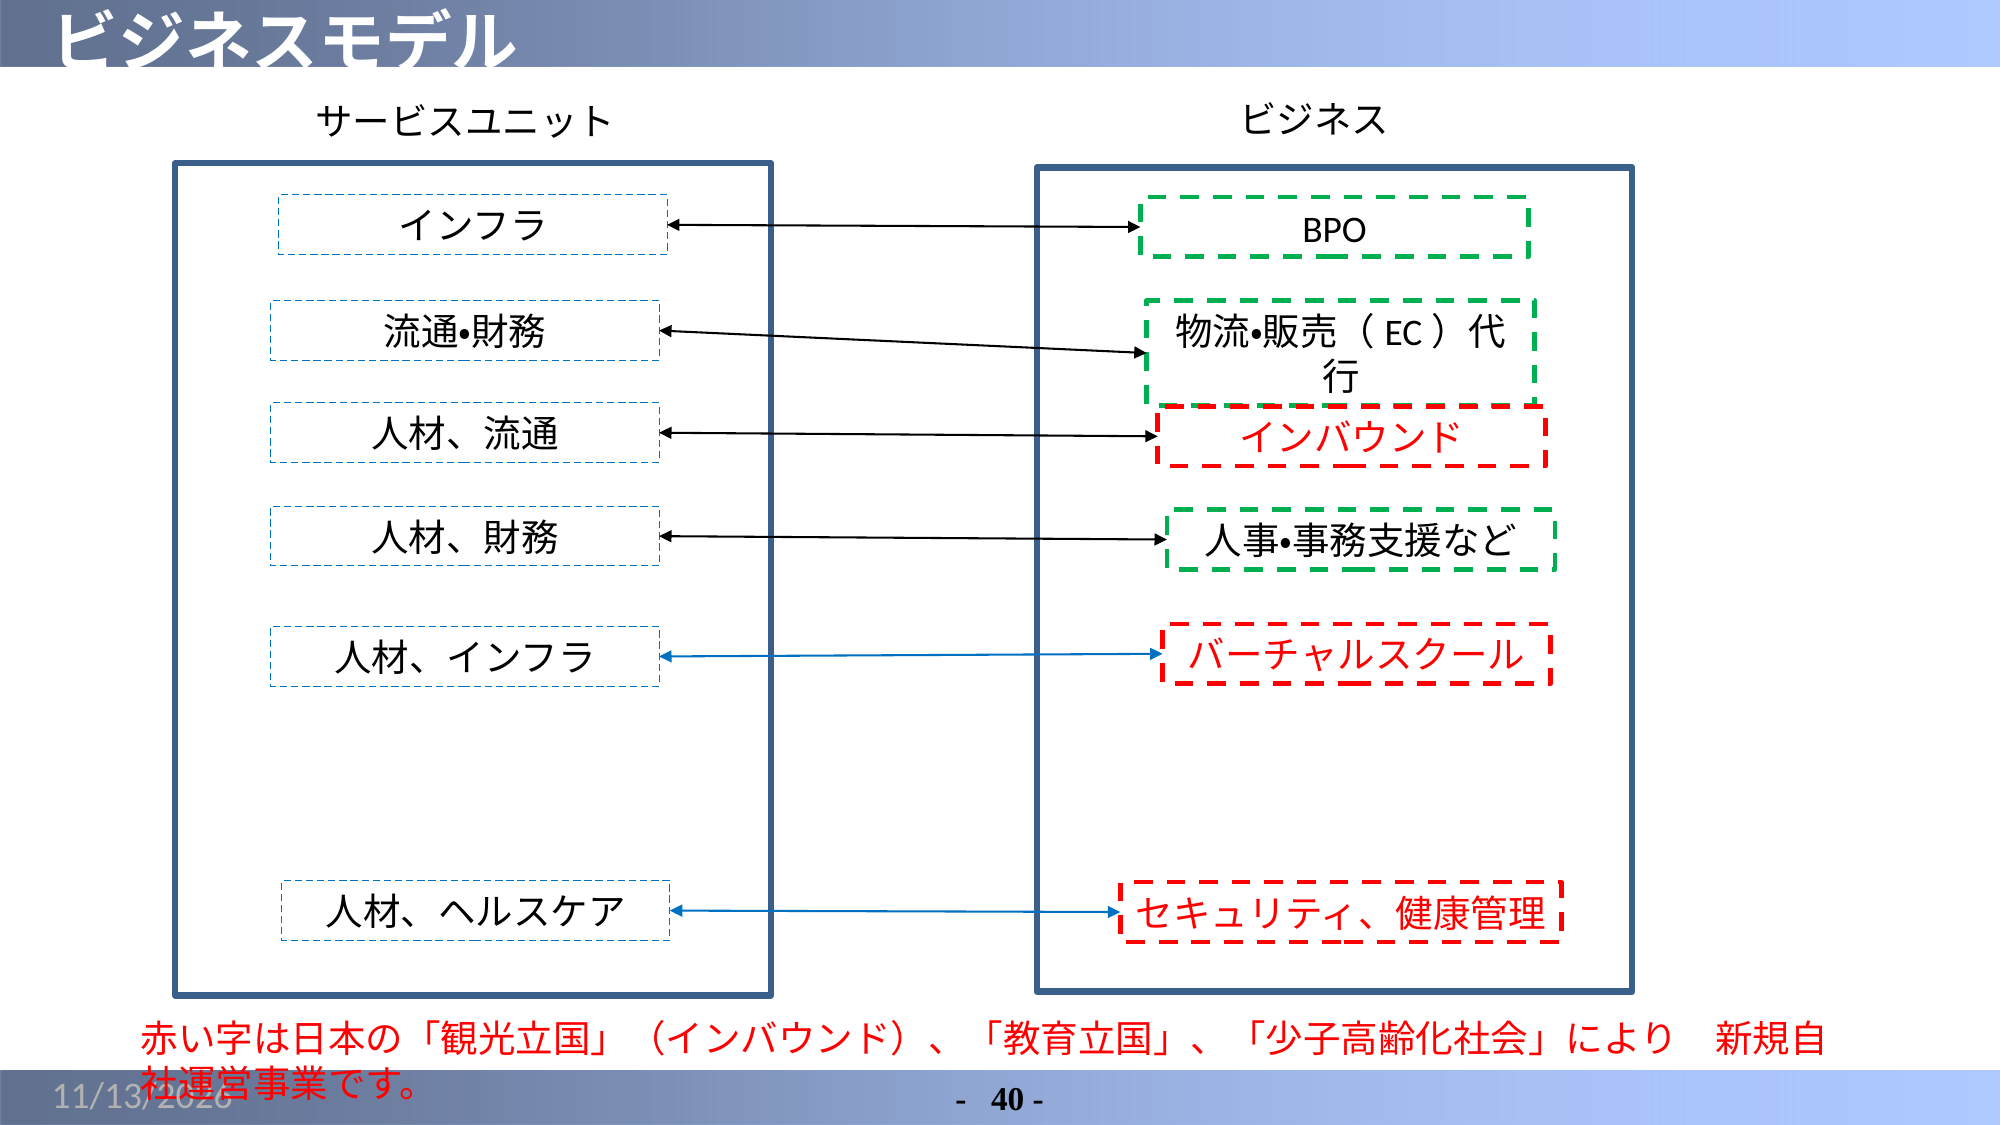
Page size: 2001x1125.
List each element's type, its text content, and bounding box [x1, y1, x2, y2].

text_box 流通・財務 [270, 300, 660, 361]
text_box インバウンド [1157, 406, 1546, 467]
text_box バーチャルスクール [1162, 623, 1551, 684]
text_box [658, 536, 1168, 541]
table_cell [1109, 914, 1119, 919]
text_box 人材、インフラ [270, 626, 660, 687]
text_box 人材、ヘルスケア [281, 880, 670, 941]
text_box セキュリティ、健康管理 [1120, 882, 1562, 942]
table_cell 職級、給料アップ可能 [668, 228, 773, 234]
text_box 物流・販売（EC）代行 [1146, 300, 1535, 406]
text_box ビジネス [1120, 88, 1509, 148]
text_box [173, 161, 773, 998]
text_box 人事・事務支援など [1166, 509, 1556, 570]
title ビジネスモデル [51, 0, 1921, 81]
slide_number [51, 1071, 512, 1117]
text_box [658, 432, 1158, 437]
text_box インフラ [278, 194, 668, 255]
text_box 人材、財務 [270, 506, 660, 566]
text_box [1035, 165, 1634, 994]
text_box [658, 653, 1163, 658]
slide_number - 40 - [934, 1113, 1063, 1117]
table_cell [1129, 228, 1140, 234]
text_box サービスユニット [270, 90, 660, 151]
text_box 赤い字は日本の「観光立国」（インバウンド）、「教育立国」、「少子高齢化社会」により 新規自社運営事業です。 [126, 1008, 1870, 1113]
text_box BPO [1140, 197, 1529, 257]
text_box 人材、流通 [270, 402, 660, 463]
table_cell 職級、給料アップ可能 [670, 913, 773, 919]
